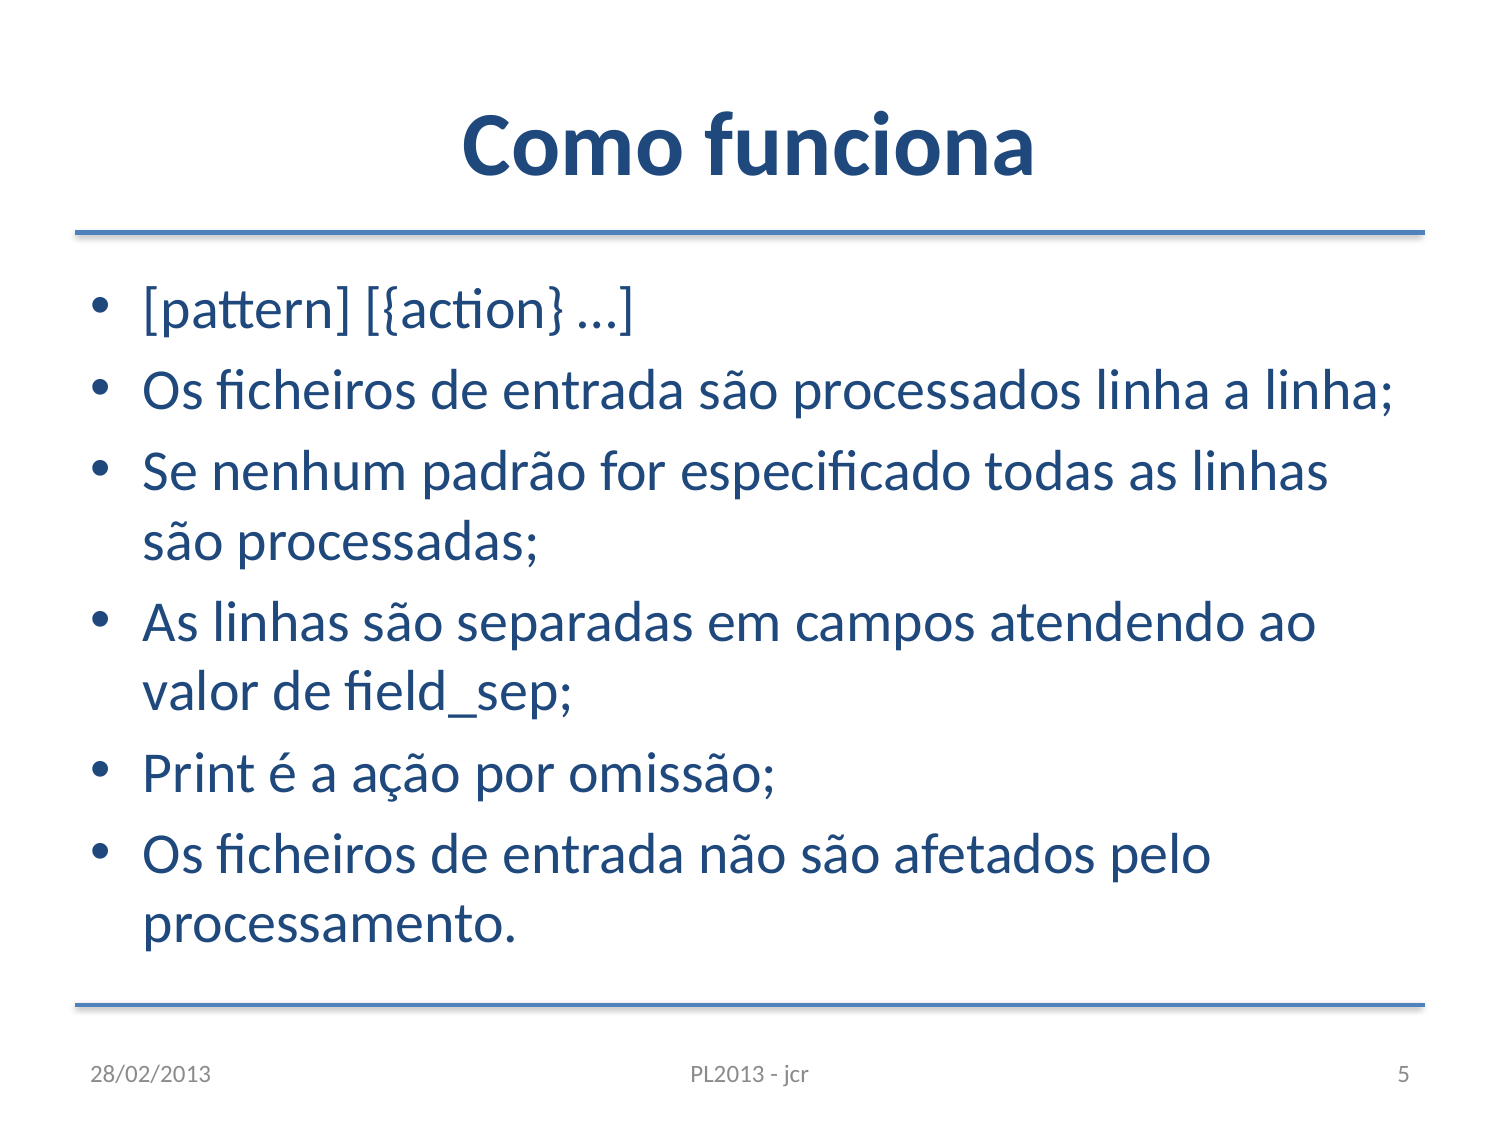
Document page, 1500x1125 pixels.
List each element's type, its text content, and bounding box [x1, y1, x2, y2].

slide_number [75, 1042, 425, 1103]
footer PL2013 - jcr [512, 1042, 988, 1103]
list [pattern] [{action} …] Os ficheiros de entrada são processados linha a linha; Se nenhum padrão for especificado todas as linhas são processadas; As linhas são separadas em campos atendendo ao valor de field_sep; Print é a ação por omissão; Os ficheiros de entrada não são afetados pelo processamento. [75, 262, 1425, 1005]
title Como funciona [75, 45, 1425, 233]
slide_number 5 [1074, 1042, 1425, 1103]
